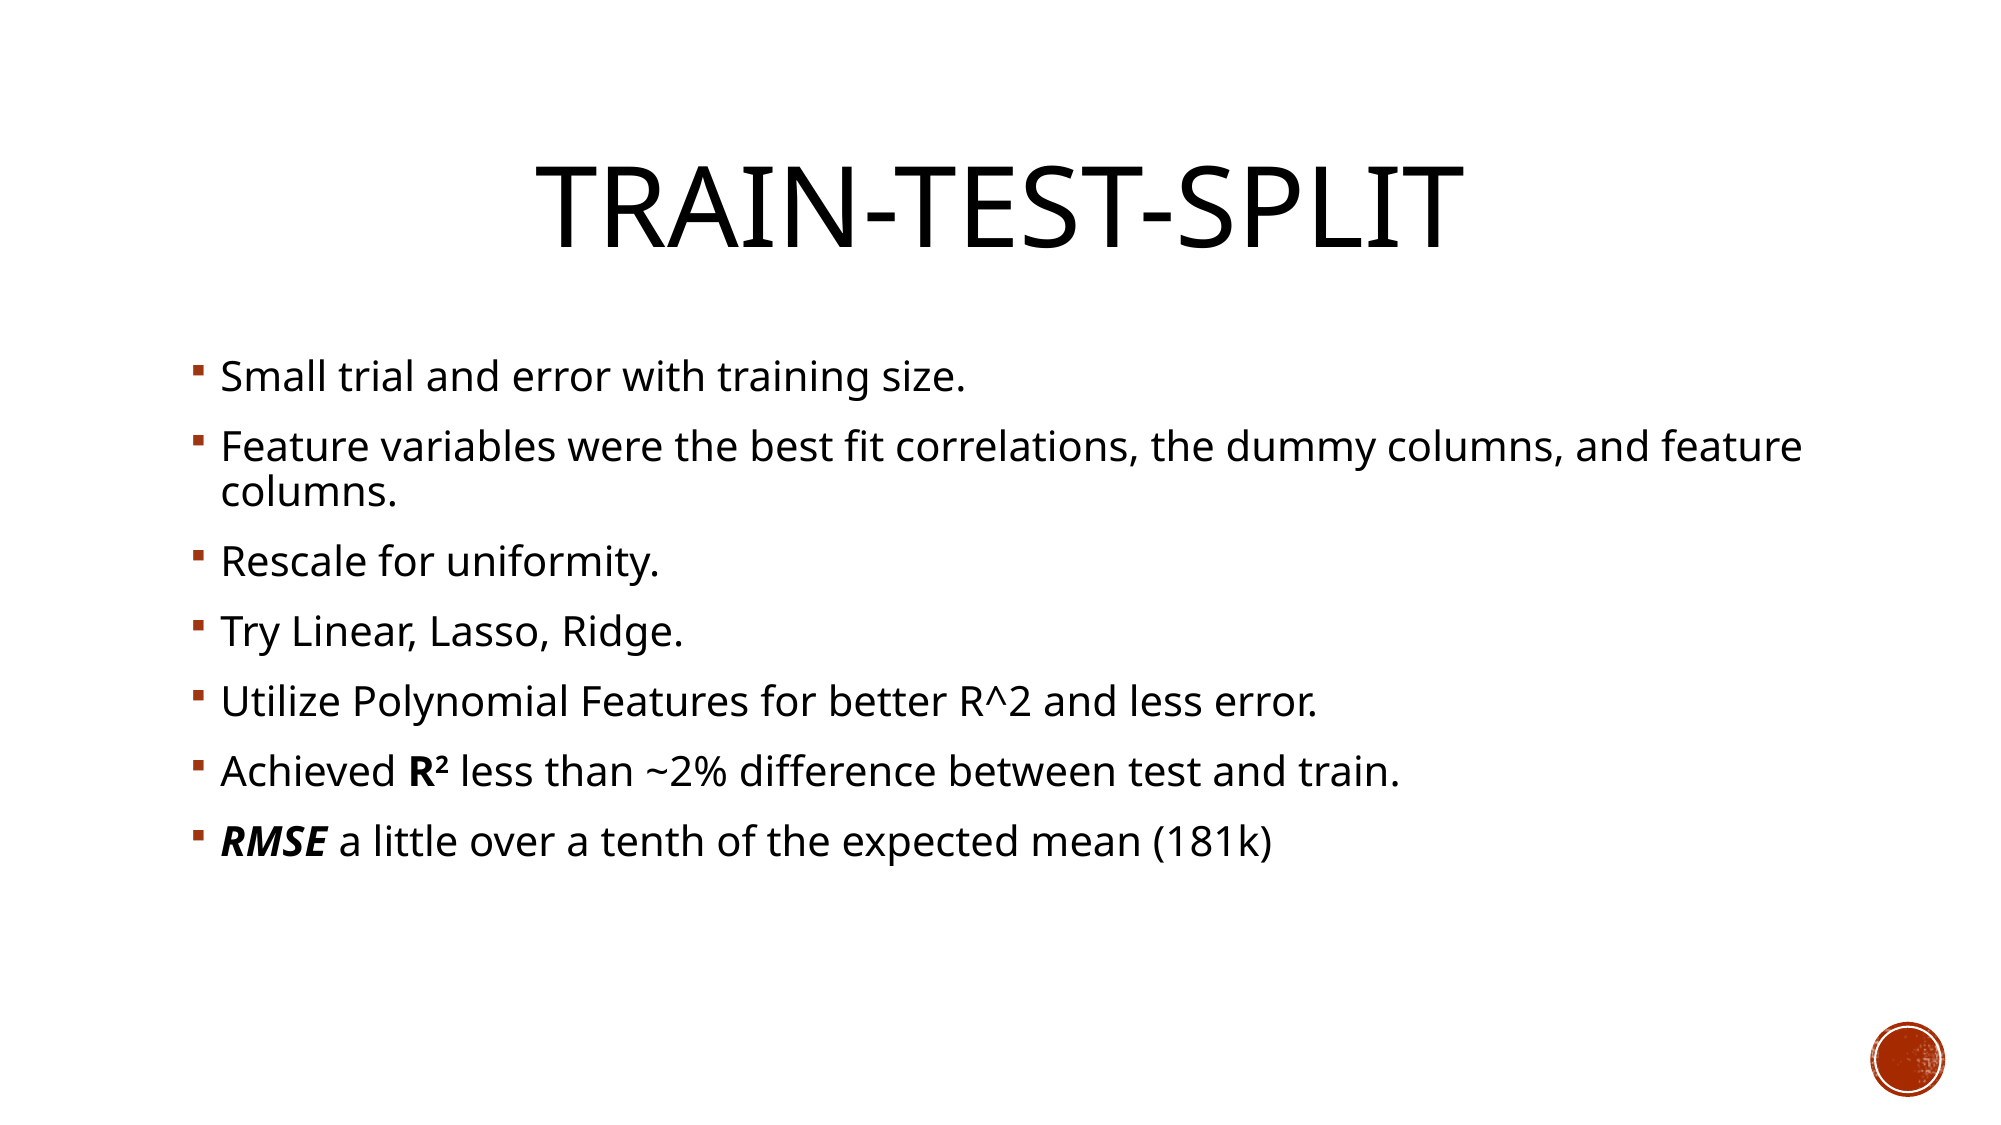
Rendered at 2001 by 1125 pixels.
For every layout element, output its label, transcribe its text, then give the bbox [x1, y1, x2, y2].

title Train-Test-Split [175, 79, 1826, 344]
list Small trial and error with training size. Feature variables were the best fit correlations, the dummy columns, and feature columns. Rescale for uniformity. Try Linear, Lasso, Ridge. Utilize Polynomial Features for better R^2 and less error. Achieved R2 less than ~2% difference between test and train. RMSE a little over a tenth of the expected mean (181k) [175, 348, 1826, 1013]
